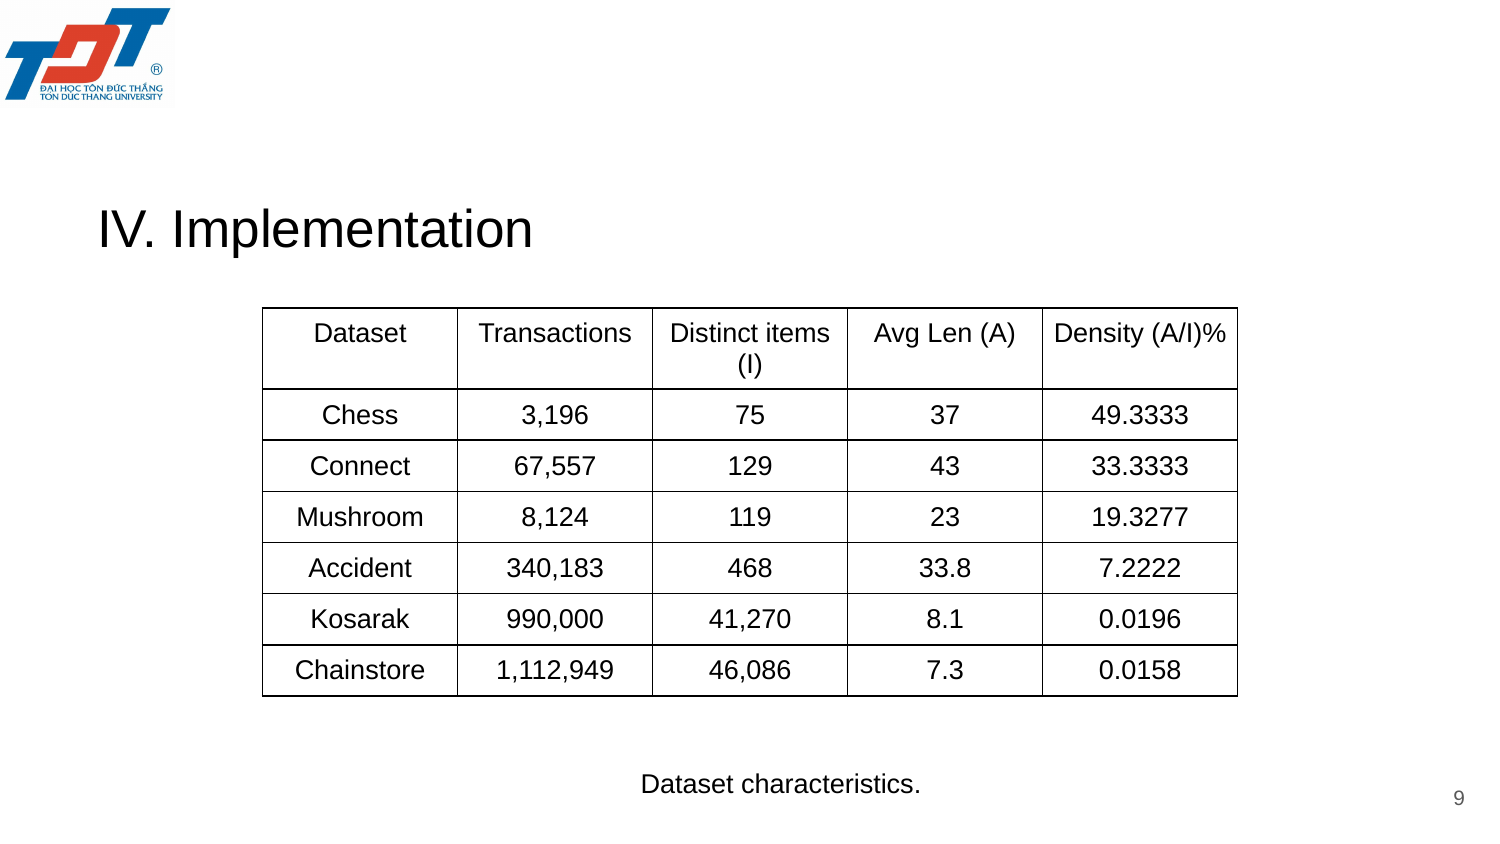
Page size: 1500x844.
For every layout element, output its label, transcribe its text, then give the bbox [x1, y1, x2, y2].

table_header Dataset [263, 309, 457, 388]
table_cell 46,086 [653, 646, 847, 695]
table_cell 3,196 [458, 390, 652, 439]
table_header Transactions [458, 309, 652, 388]
table_cell Chess [263, 390, 457, 439]
table_cell 23 [848, 492, 1042, 542]
table_cell 1,112,949 [458, 646, 652, 695]
picture [0, 0, 176, 108]
table_cell 43 [848, 441, 1042, 491]
table_cell Kosarak [263, 594, 457, 644]
table_cell 990,000 [458, 594, 652, 644]
table_cell 75 [653, 390, 847, 439]
table_cell 119 [653, 492, 847, 542]
title IV. Implementation [82, 179, 1480, 274]
table_cell 7.3 [848, 646, 1042, 695]
table_cell 41,270 [653, 594, 847, 644]
table_cell 7.2222 [1043, 543, 1237, 593]
table_cell 49.3333 [1043, 390, 1237, 439]
table_cell Mushroom [263, 492, 457, 542]
table_cell 33.8 [848, 543, 1042, 593]
slide_number ‹#› [1389, 764, 1480, 830]
table_cell 468 [653, 543, 847, 593]
table_cell 67,557 [458, 441, 652, 491]
table_cell 37 [848, 390, 1042, 439]
table_cell Connect [263, 441, 457, 491]
table_cell 8,124 [458, 492, 652, 542]
table_cell 33.3333 [1043, 441, 1237, 491]
table_cell 0.0196 [1043, 594, 1237, 644]
table_cell 0.0158 [1043, 646, 1237, 695]
table_header Density (A/I)% [1043, 309, 1237, 388]
table_cell 129 [653, 441, 847, 491]
table_cell Accident [263, 543, 457, 593]
table_cell 19.3277 [1043, 492, 1237, 542]
table_cell 340,183 [458, 543, 652, 593]
table_cell 8.1 [848, 594, 1042, 644]
table_header Avg Len (A) [848, 309, 1042, 388]
table_cell Chainstore [263, 646, 457, 695]
text_box Dataset characteristics. [534, 735, 1028, 830]
table_header Distinct items (I) [653, 309, 847, 388]
